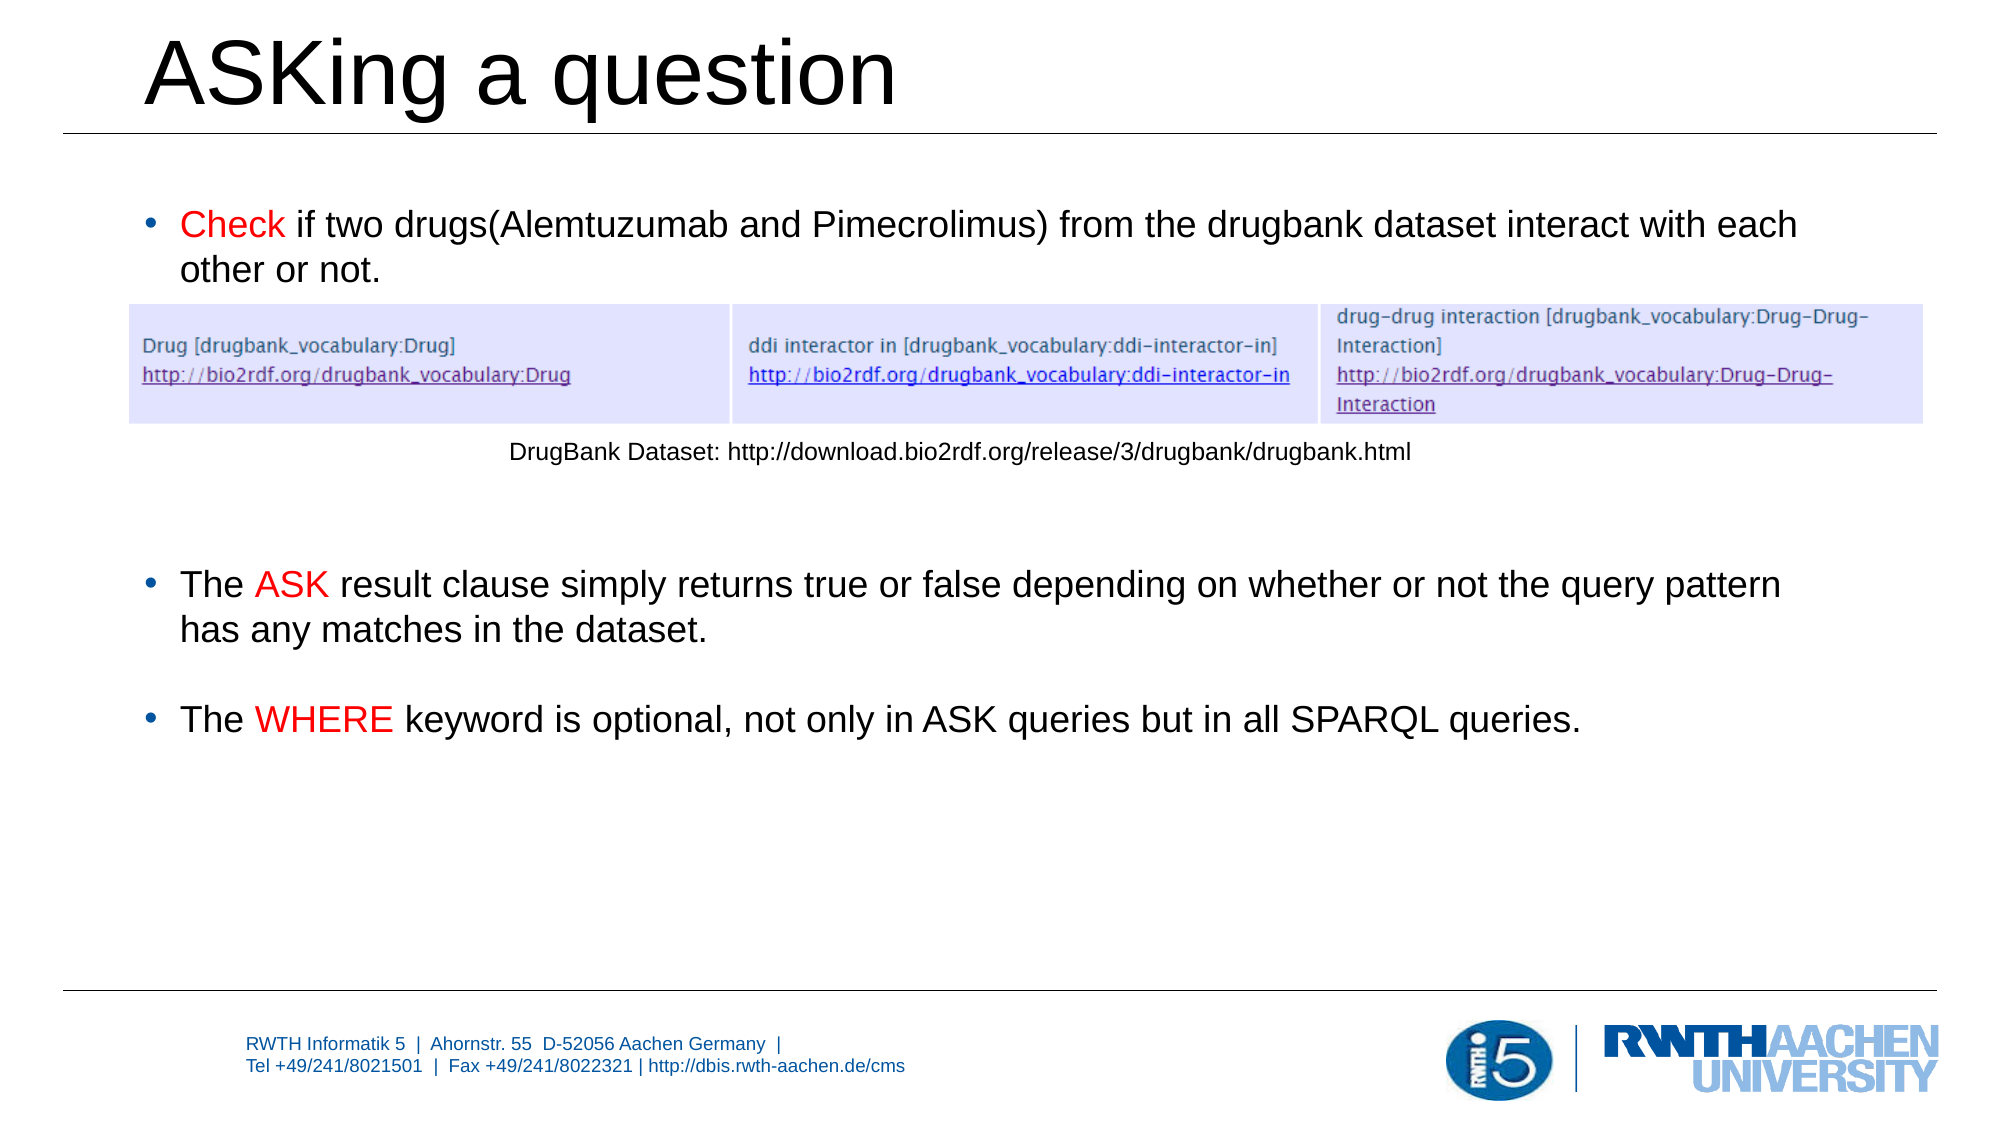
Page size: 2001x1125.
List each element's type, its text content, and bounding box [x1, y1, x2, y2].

text_box DrugBank Dataset: http://download.bio2rdf.org/release/3/drugbank/drugbank.html [494, 428, 1982, 473]
picture [1560, 991, 1966, 1125]
picture [129, 304, 1923, 429]
list Check if two drugs(Alemtuzumab and Pimecrolimus) from the drugbank dataset interact with each other or not. The ASK result clause simply returns true or false depending on whether or not the query pattern has any matches in the dataset. The WHERE keyword is optional, not only in ASK queries but in all SPARQL queries. [129, 429, 1855, 907]
list Check if two drugs(Alemtuzumab and Pimecrolimus) from the drugbank dataset interact with each other or not. The ASK result clause simply returns true or false depending on whether or not the query pattern has any matches in the dataset. The WHERE keyword is optional, not only in ASK queries but in all SPARQL queries. [129, 192, 1855, 304]
title ASKing a question [129, 17, 1855, 192]
picture [1446, 1020, 1554, 1101]
